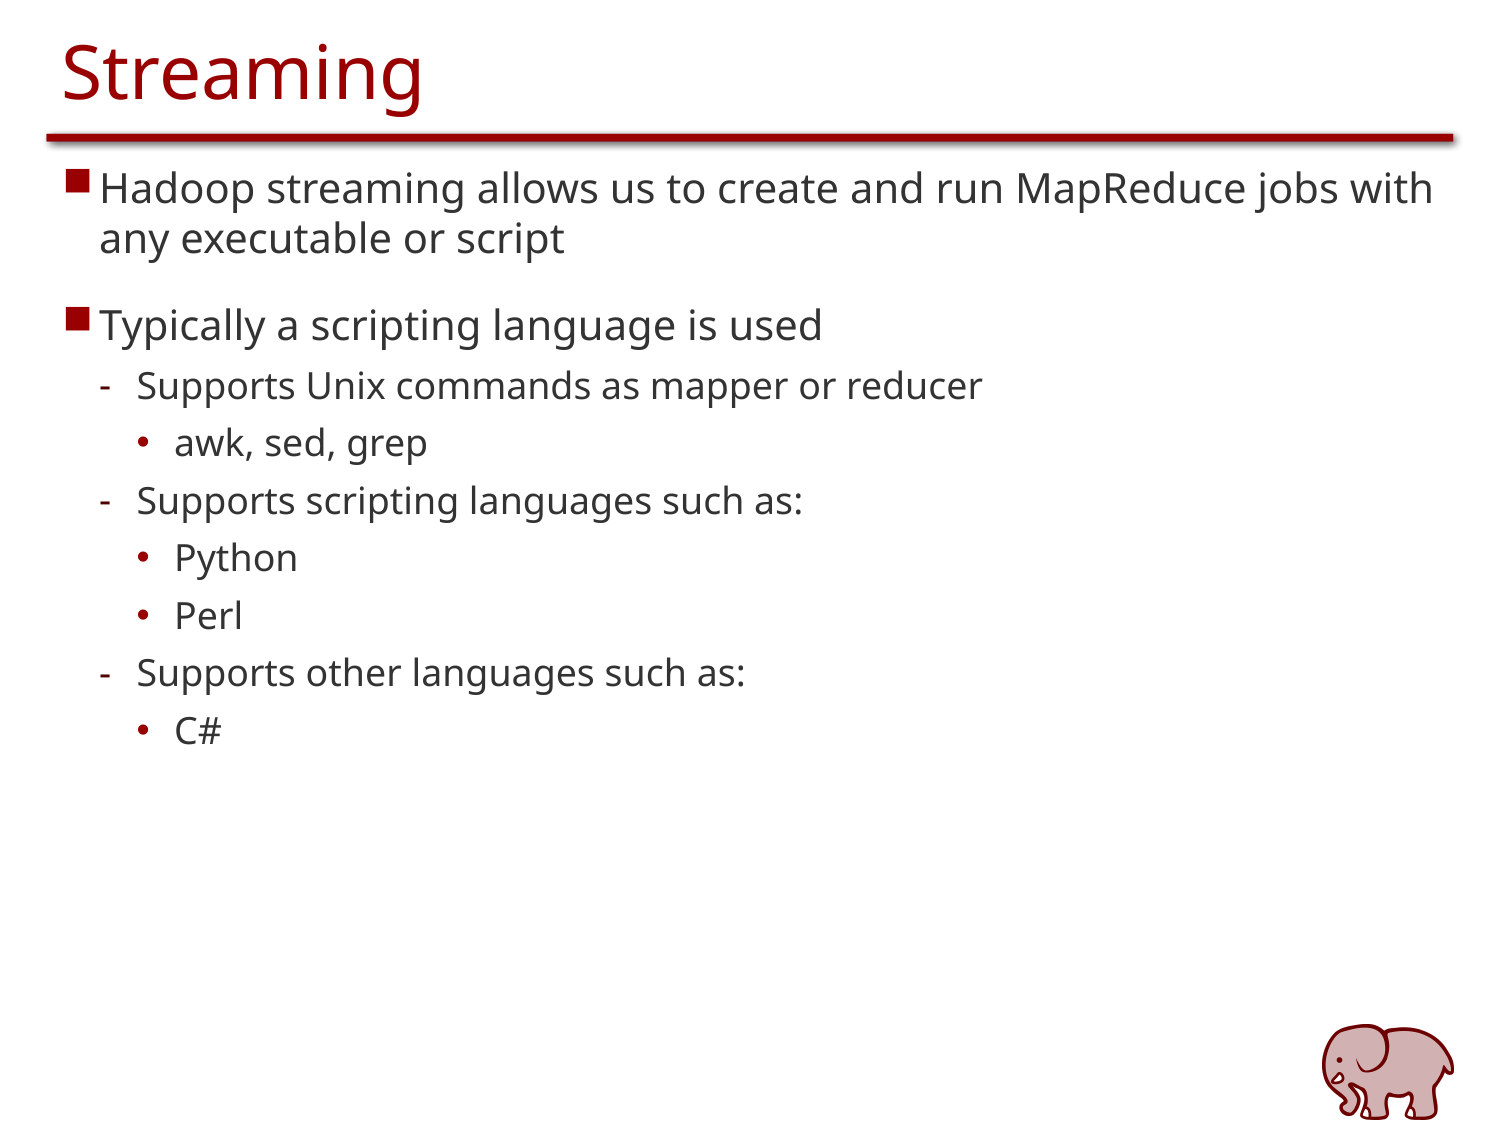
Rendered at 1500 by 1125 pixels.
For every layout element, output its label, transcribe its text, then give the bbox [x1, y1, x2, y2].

list Hadoop streaming allows us to create and run MapReduce jobs with any executable or script Typically a scripting language is used Supports Unix commands as mapper or reducer awk, sed, grep Supports scripting languages such as: Python Perl Supports other languages such as: C# [46, 154, 1454, 1041]
title Streaming [46, 21, 1454, 122]
